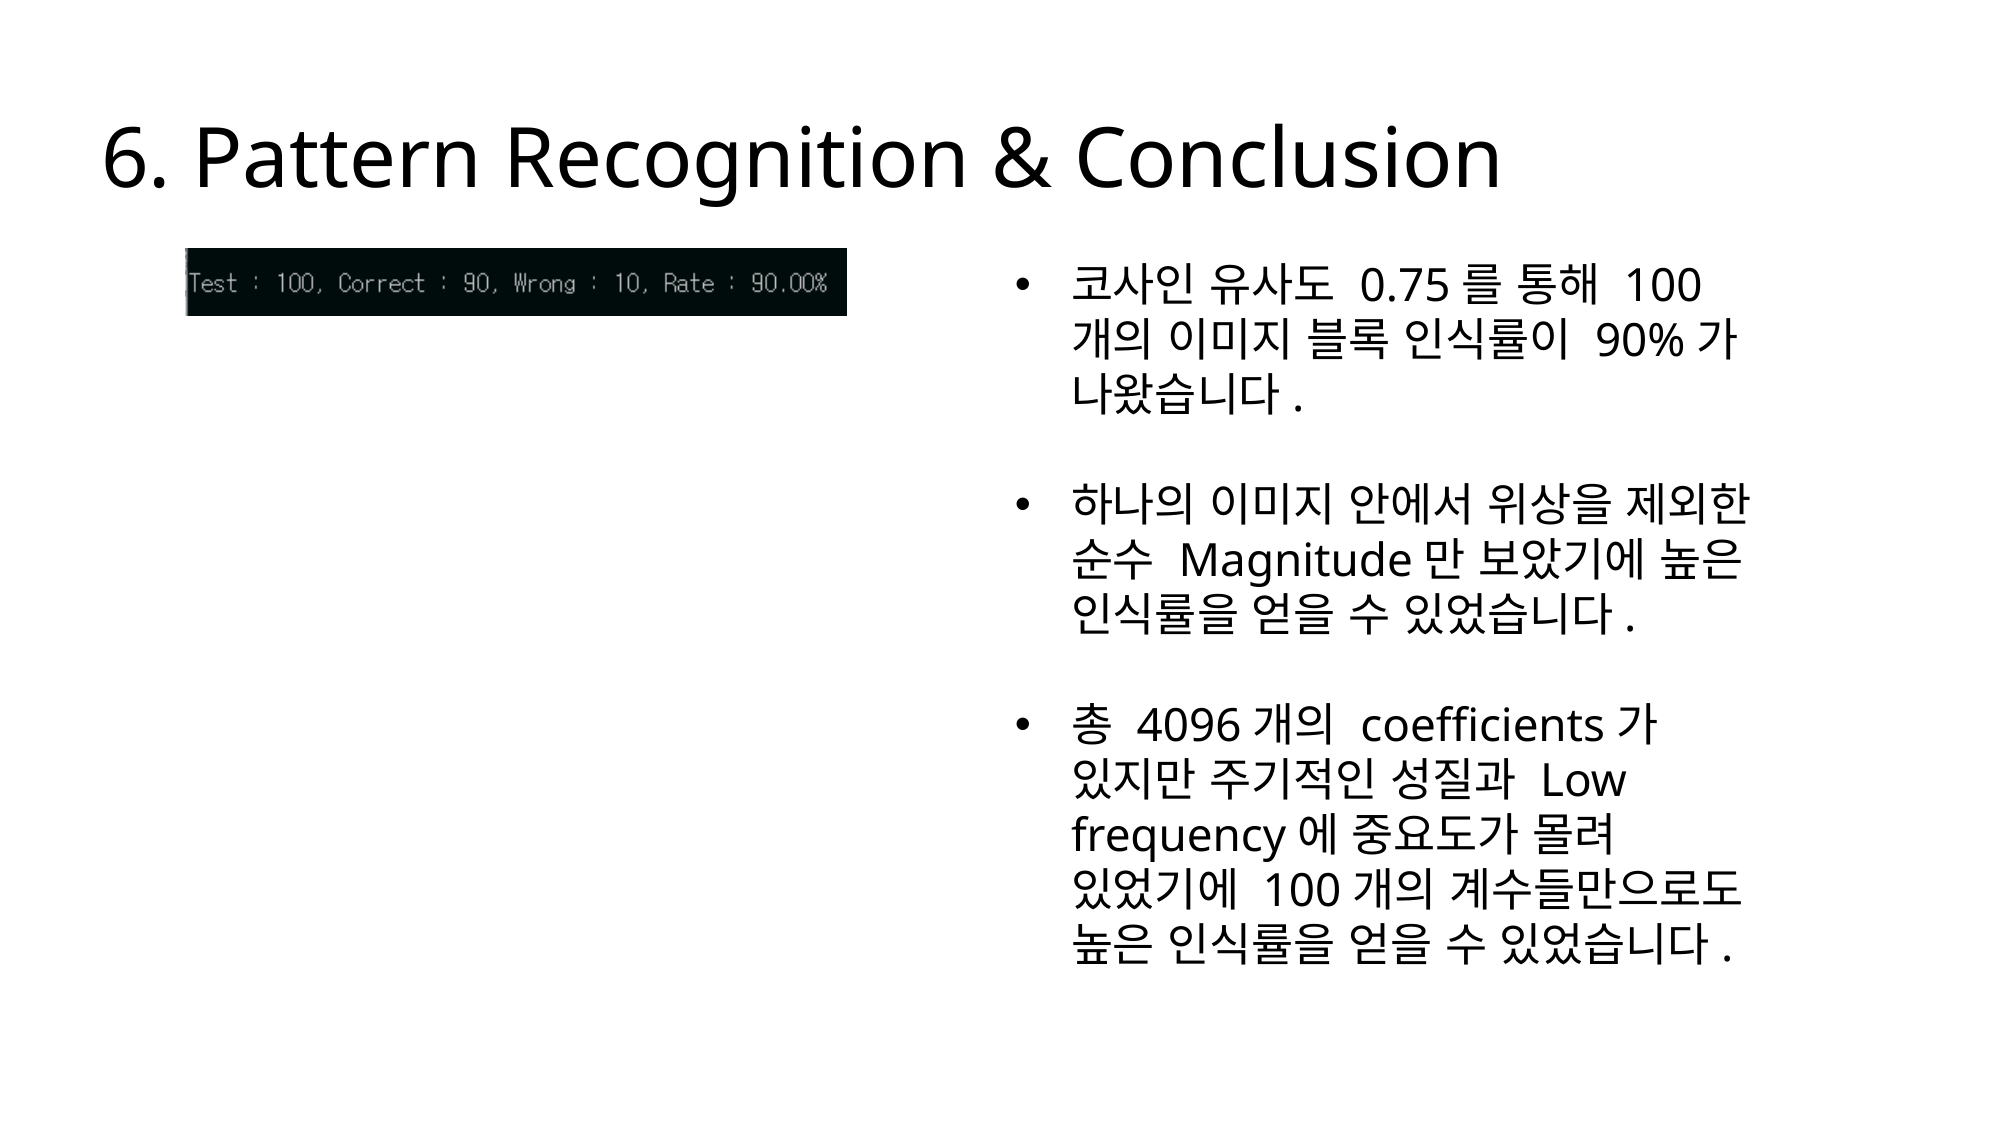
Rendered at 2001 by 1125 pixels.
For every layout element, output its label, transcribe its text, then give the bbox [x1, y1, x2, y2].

text_box 코사인 유사도 0.75를 통해 100개의 이미지 블록 인식률이 90%가 나왔습니다. 하나의 이미지 안에서 위상을 제외한 순수 Magnitude만 보았기에 높은 인식률을 얻을 수 있었습니다. 총 4096개의 coefficients가 있지만 주기적인 성질과 Low frequency에 중요도가 몰려 있었기에 100개의 계수들만으로도 높은 인식률을 얻을 수 있었습니다. [999, 248, 1804, 979]
picture [185, 248, 847, 316]
text_box 6. Pattern Recognition & Conclusion [86, 96, 1521, 212]
